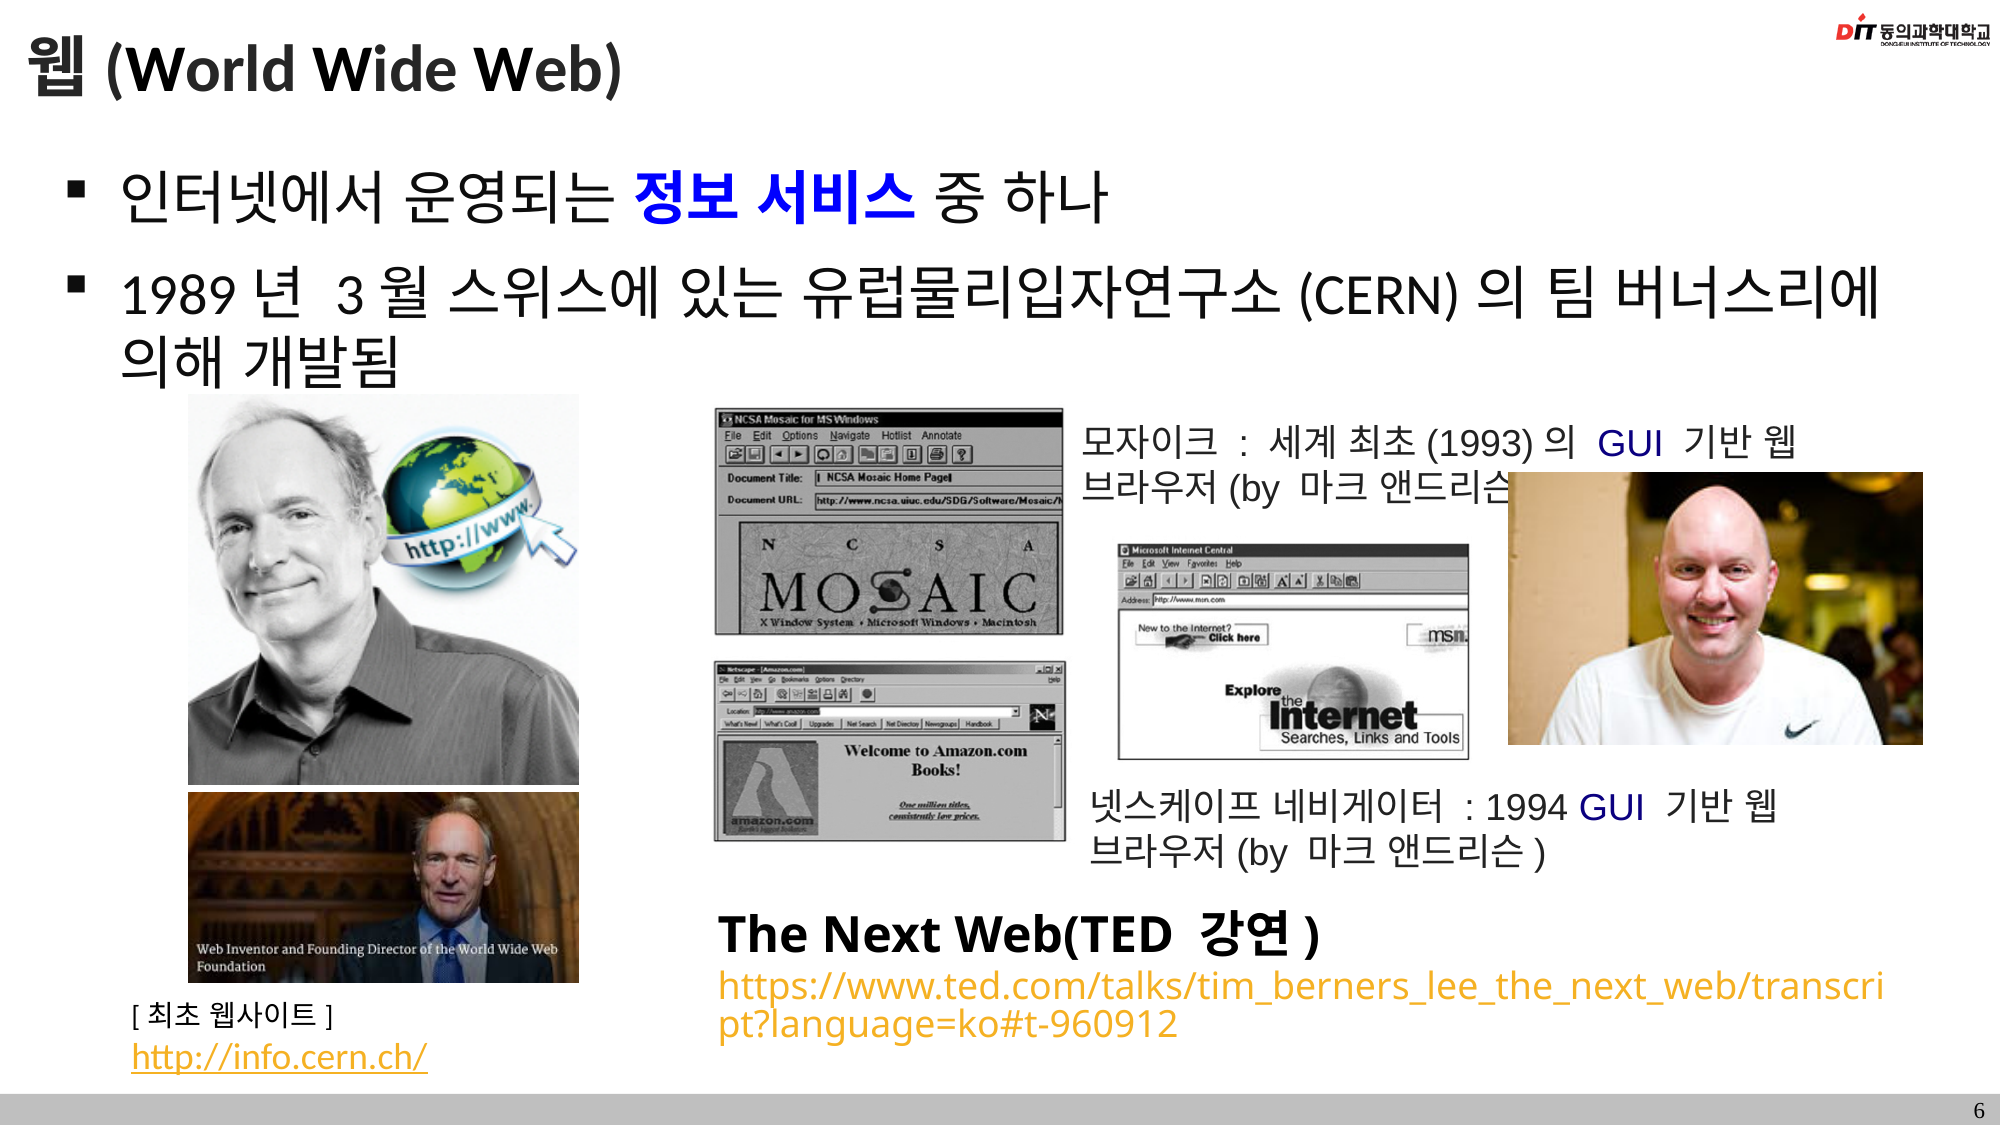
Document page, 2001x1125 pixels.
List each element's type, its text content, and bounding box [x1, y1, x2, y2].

picture [704, 398, 1473, 849]
picture [1836, 13, 1990, 46]
text_box The Next Web(TED 강연) https://www.ted.com/talks/tim_berners_lee_the_next_web/transcript?language=ko#t-960912 [702, 895, 1923, 1021]
picture [188, 393, 580, 785]
picture [1508, 472, 1923, 746]
title 웹(World Wide Web) [26, 23, 1827, 107]
slide_number 6 [1916, 1094, 2000, 1125]
picture [188, 792, 580, 984]
list 인터넷에서 운영되는 정보 서비스 중 하나 1989년 3월 스위스에 있는 유럽물리입자연구소(CERN)의 팀 버너스리에 의해 개발됨 [62, 153, 1953, 1094]
text_box 넷스케이프 네비게이터 : 1994 GUI 기반 웹 브라우저(by 마크 앤드리슨) [1074, 775, 1861, 881]
text_box 모자이크 : 세계 최초(1993)의 GUI 기반 웹 브라우저(by 마크 앤드리슨) [1476, 411, 1853, 517]
text_box [최초 웹사이트] http://info.cern.ch/ [116, 989, 443, 1125]
